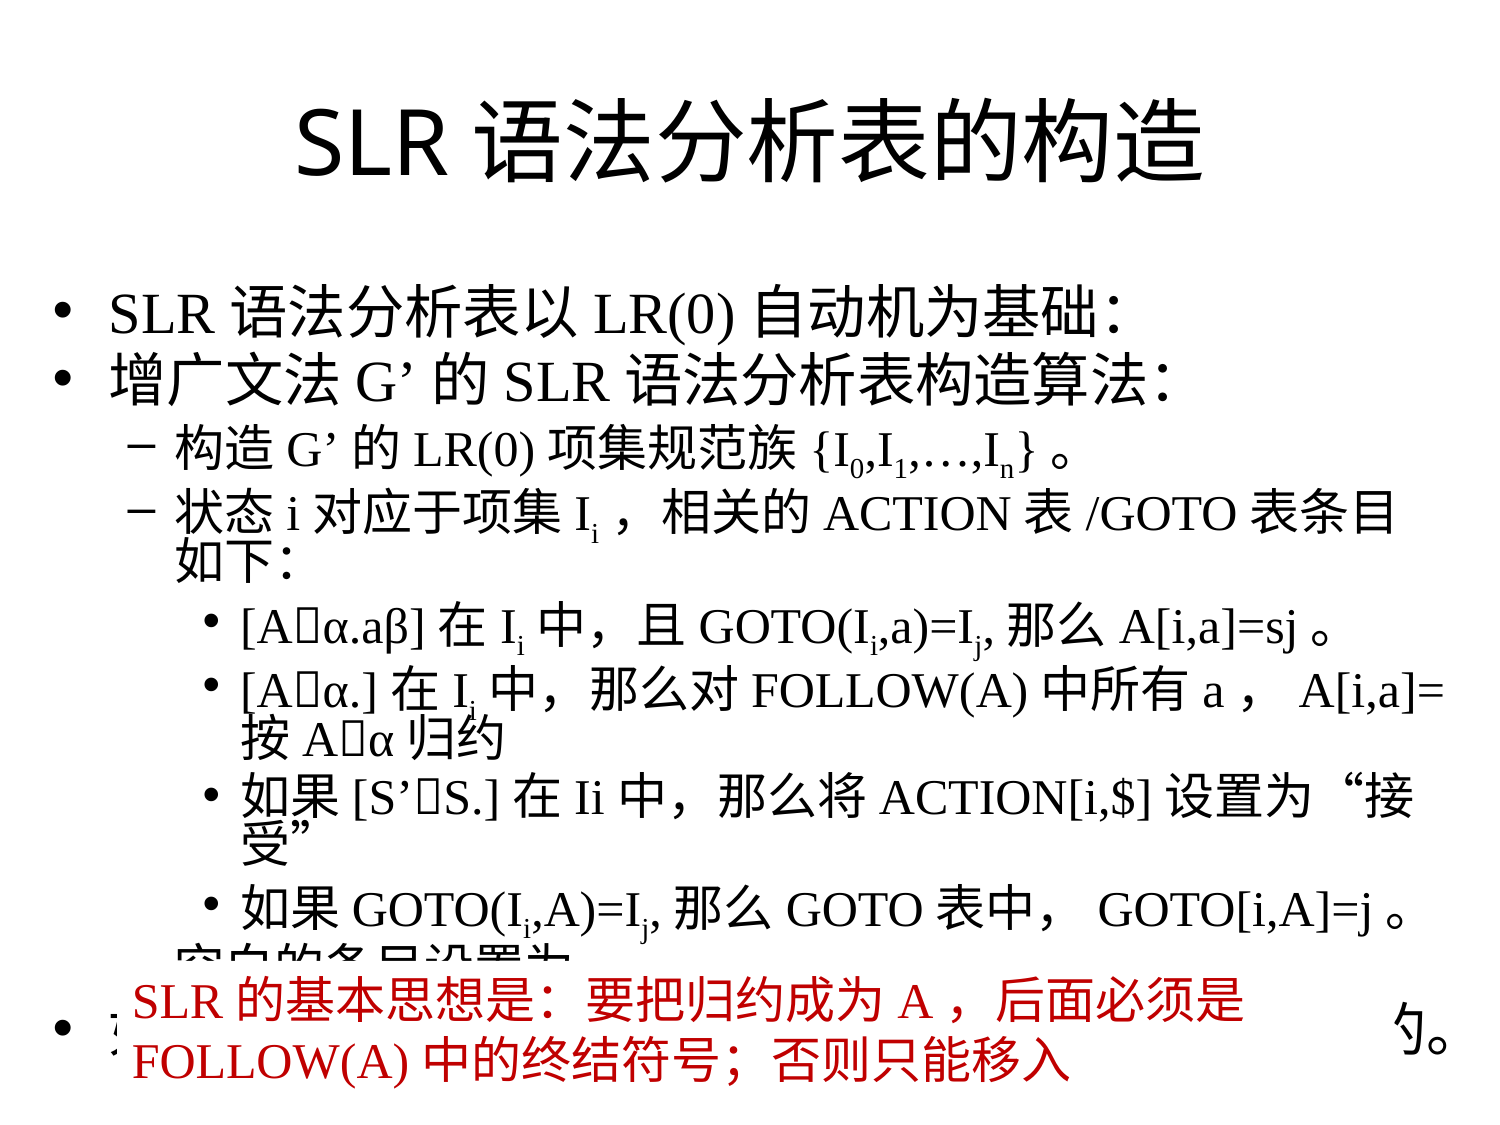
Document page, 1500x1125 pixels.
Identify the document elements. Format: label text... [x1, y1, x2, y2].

title SLR语法分析表的构造 [75, 45, 1425, 233]
text_box SLR的基本思想是：要把归约成为A，后面必须是FOLLOW(A)中的终结符号；否则只能移入 [117, 960, 1395, 1096]
list SLR语法分析表以LR(0)自动机为基础： 增广文法G’的SLR语法分析表构造算法： 构造G’的LR(0)项集规范族{I0,I1,…,In}。 状态i对应于项集Ii，相关的ACTION表/GOTO表条目如下： [Aα.aβ]在Ii中，且GOTO(Ii,a)=Ij,那么A[i,a]=sj。 [Aα.]在Ii中，那么对FOLLOW(A)中所有a，A[i,a]=按Aα归约 如果[S’S.]在Ii中，那么将ACTION[i,$]设置为“接受” 如果GOTO(Ii,A)=Ij,那么GOTO表中，GOTO[i,A]=j。 空白的条目设置为error。 如果SLR分析表中没有冲突，这个文法就是SLR的。 [37, 281, 1463, 1075]
